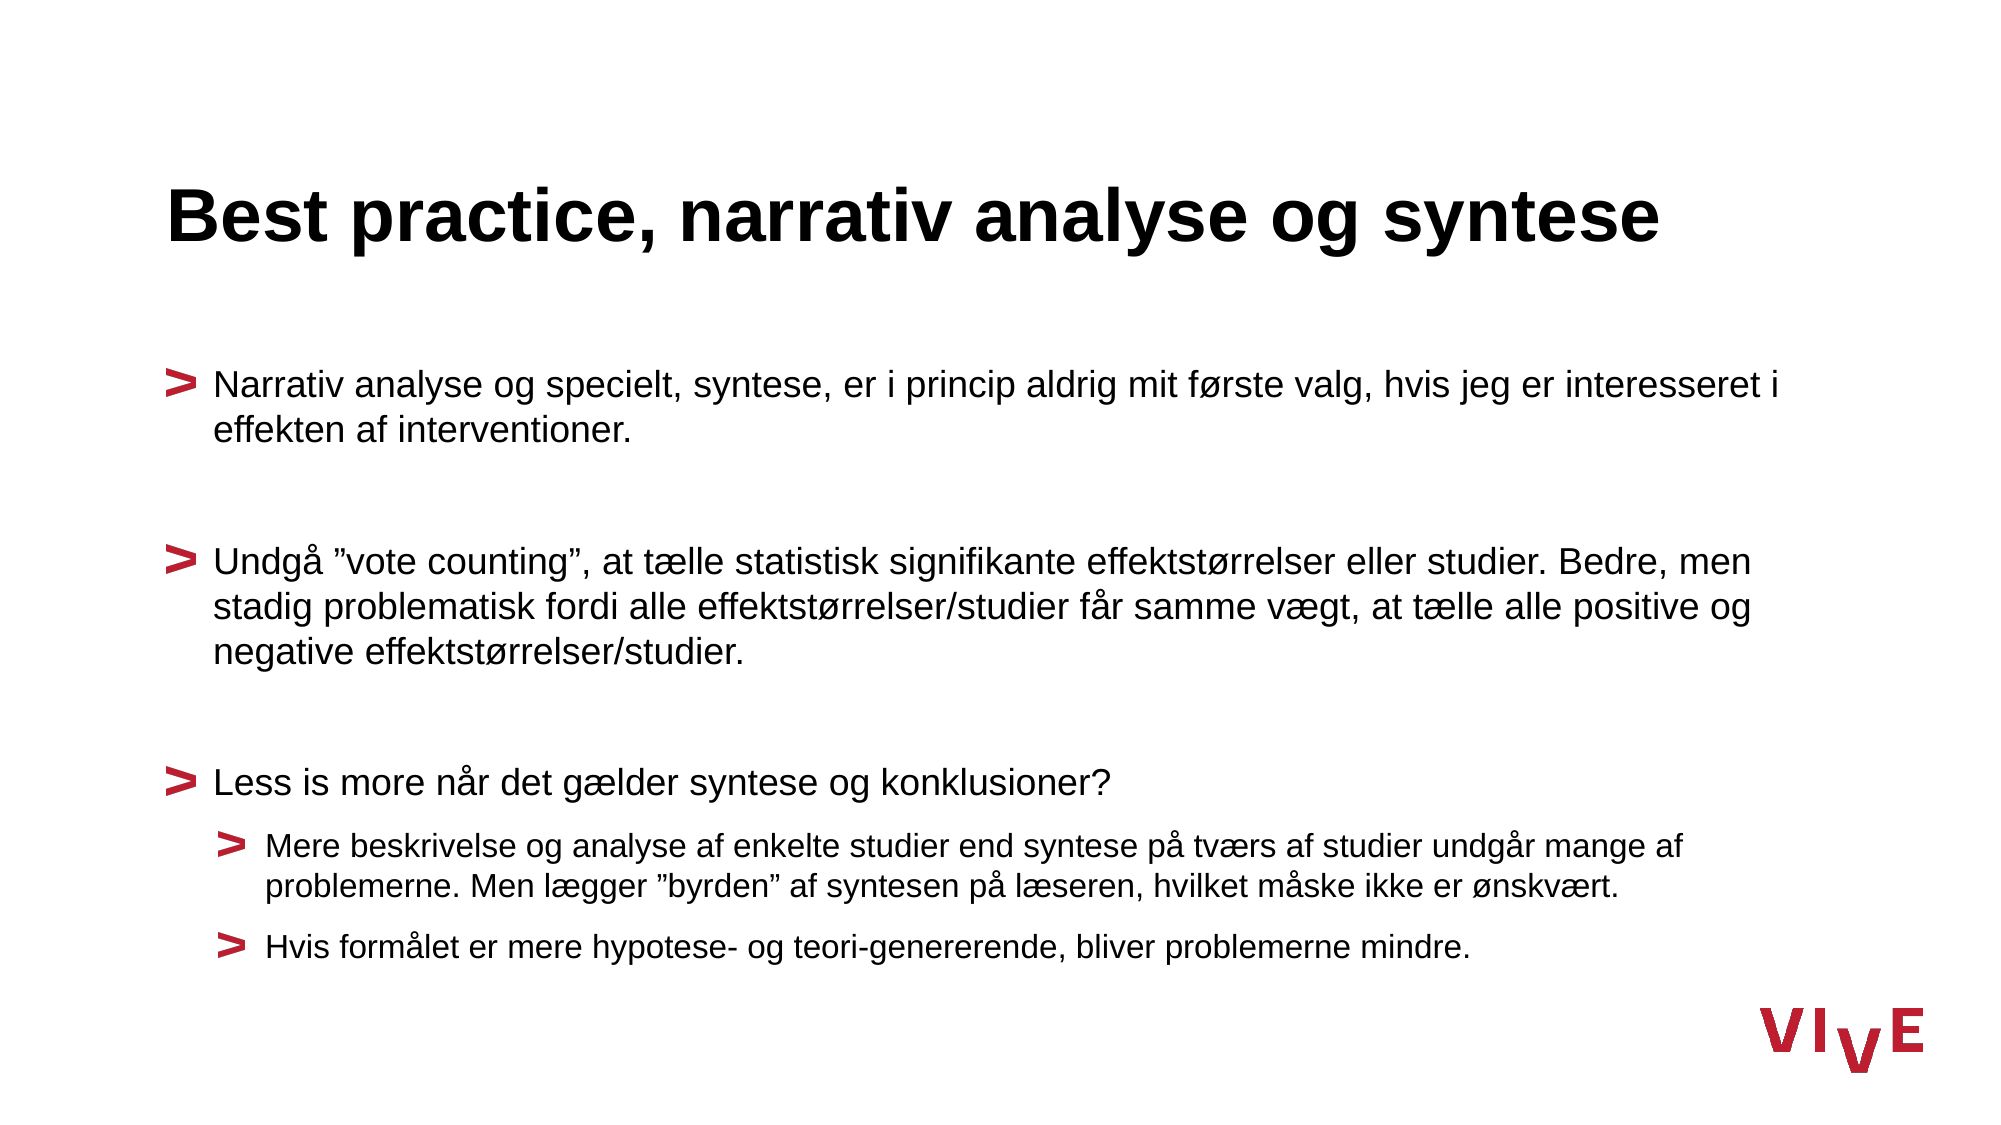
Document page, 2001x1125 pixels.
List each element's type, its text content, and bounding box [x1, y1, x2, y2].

picture [1754, 973, 1932, 1095]
picture [166, 544, 196, 574]
list Narrativ analyse og specielt, syntese, er i princip aldrig mit første valg, hvis jeg er interesseret i effekten af interventioner. Undgå ”vote counting”, at tælle statistisk signifikante effektstørrelser eller studier. Bedre, men stadig problematisk fordi alle effektstørrelser/studier får samme vægt, at tælle alle positive og negative effektstørrelser/studier. Less is more når det gælder syntese og konklusioner? Mere beskrivelse og analyse af enkelte studier end syntese på tværs af studier undgår mange af problemerne. Men lægger ”byrden” af syntesen på læseren, hvilket måske ikke er ønskvært. Hvis formålet er mere hypotese- og teori-genererende, bliver problemerne mindre. [166, 360, 1833, 959]
picture [166, 368, 196, 397]
picture [218, 831, 244, 857]
picture [166, 766, 196, 796]
picture [218, 932, 244, 958]
title Best practice, narrativ analyse og syntese [166, 166, 1833, 313]
